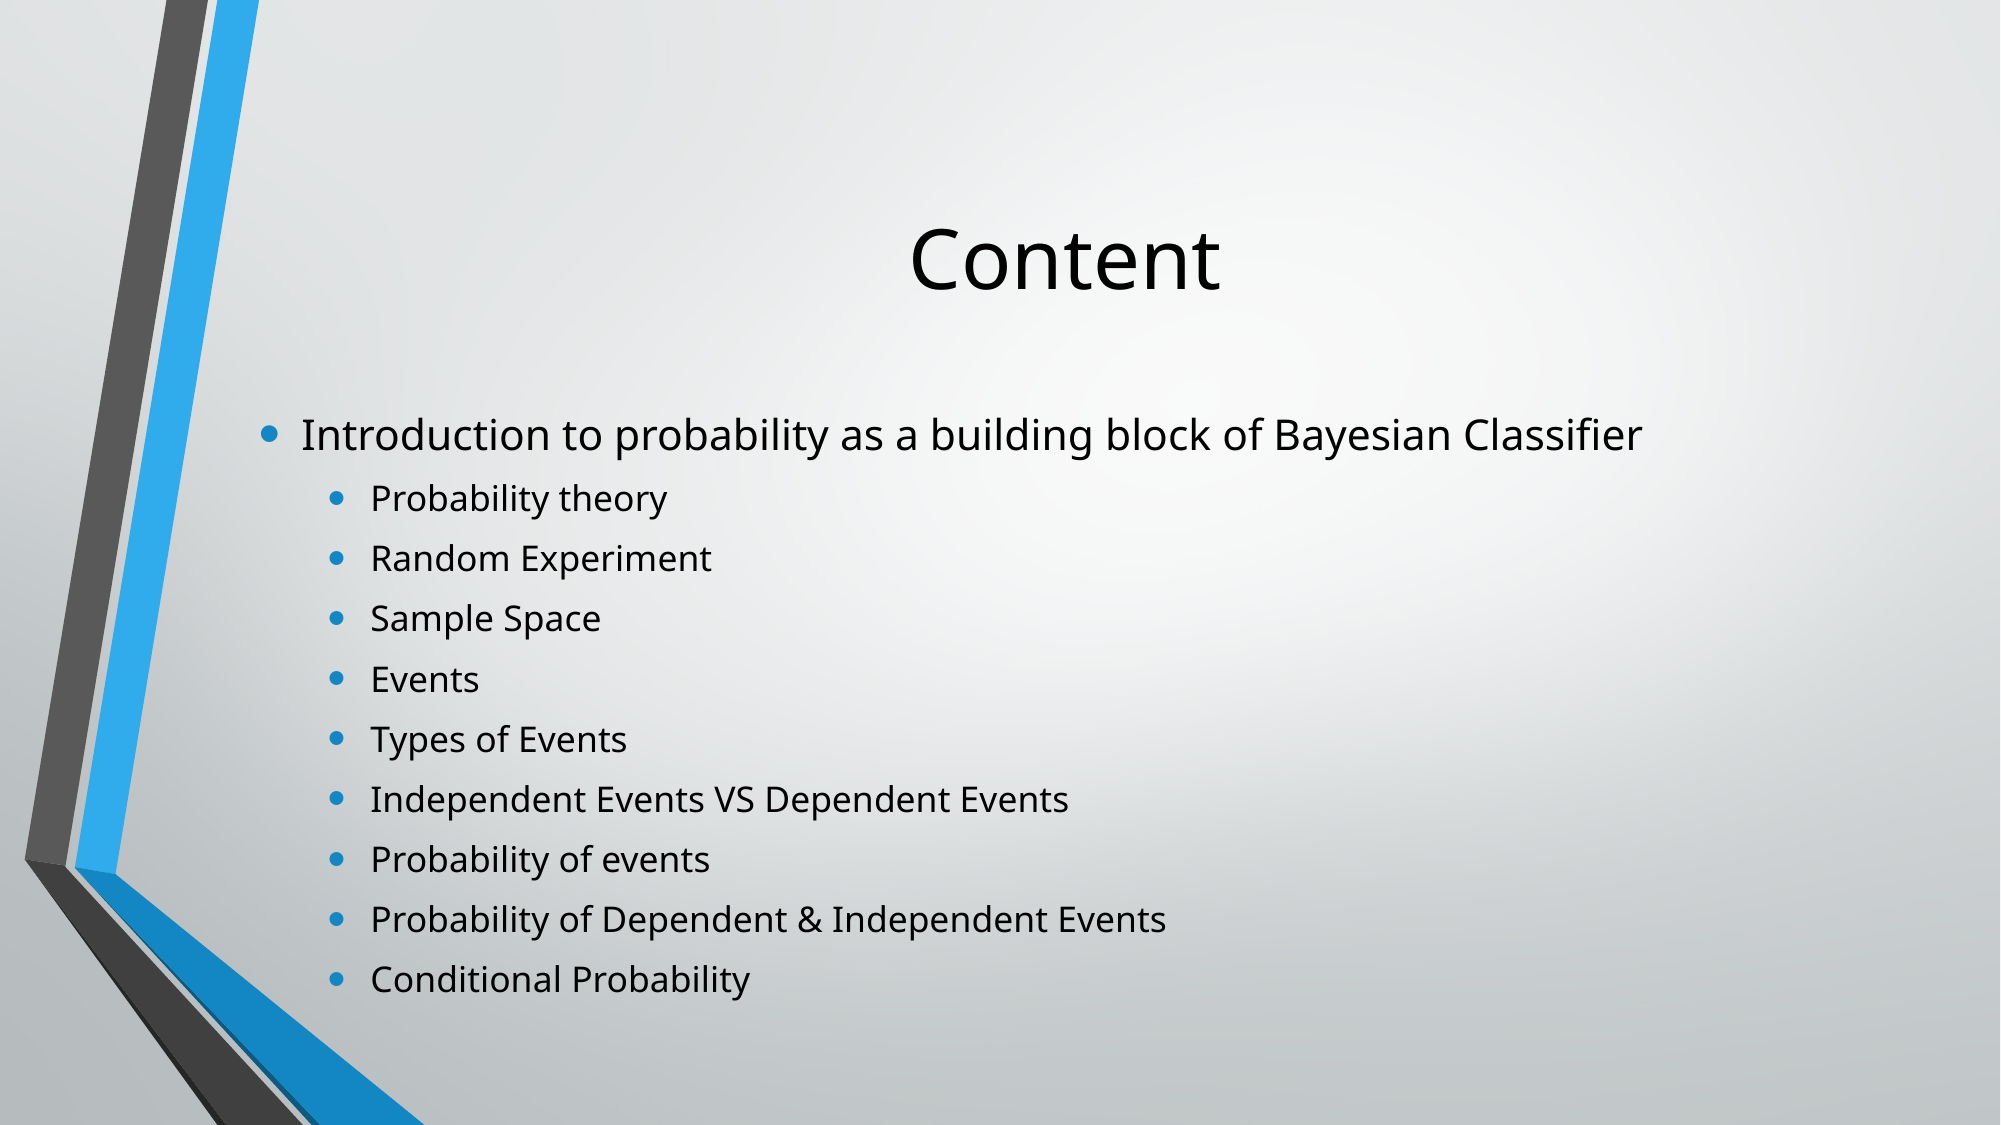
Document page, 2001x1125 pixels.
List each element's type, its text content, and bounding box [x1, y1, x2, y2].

list Introduction to probability as a building block of Bayesian Classifier Probability theory Random Experiment Sample Space Events Types of Events Independent Events VS Dependent Events Probability of events Probability of Dependent & Independent Events Conditional Probability [243, 399, 1887, 1013]
title Content [243, 112, 1887, 399]
